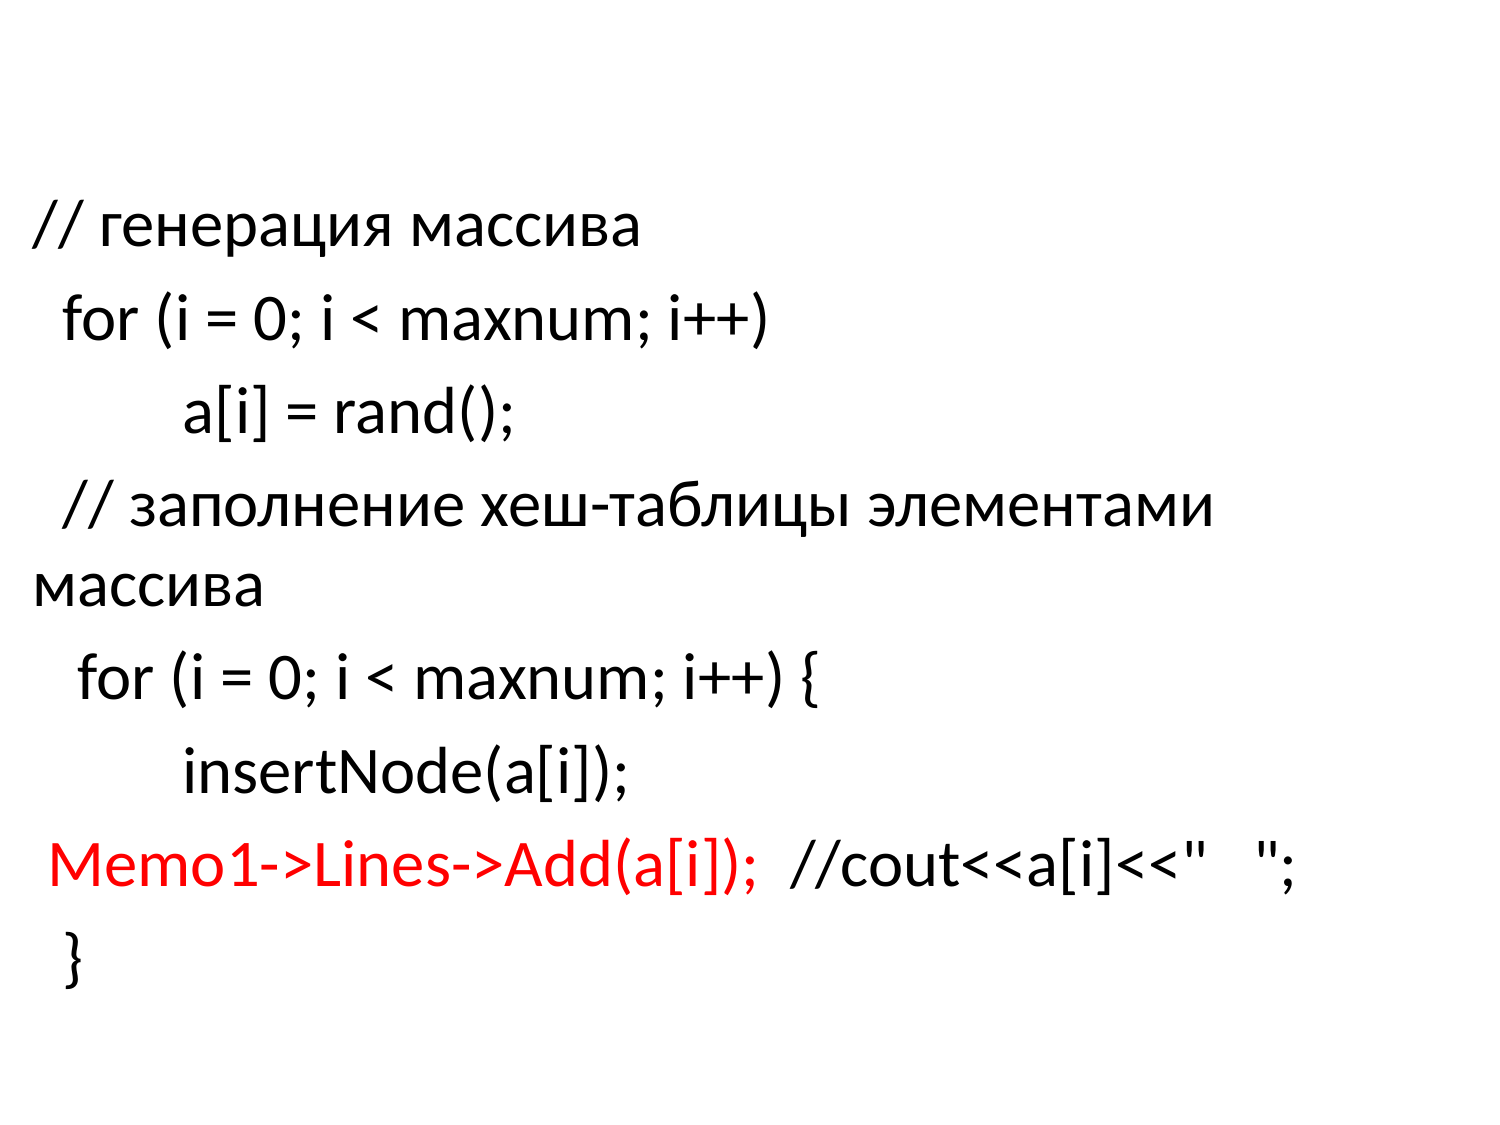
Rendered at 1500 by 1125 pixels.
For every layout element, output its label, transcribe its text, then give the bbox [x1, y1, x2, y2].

list // генерация массива for (i = 0; i < maxnum; i++) a[i] = rand(); // заполнение хеш-таблицы элементами массива for (i = 0; i < maxnum; i++) { insertNode(a[i]); Memo1->Lines->Add(a[i]); //cout<<a[i]<<" "; } [17, 172, 1471, 776]
